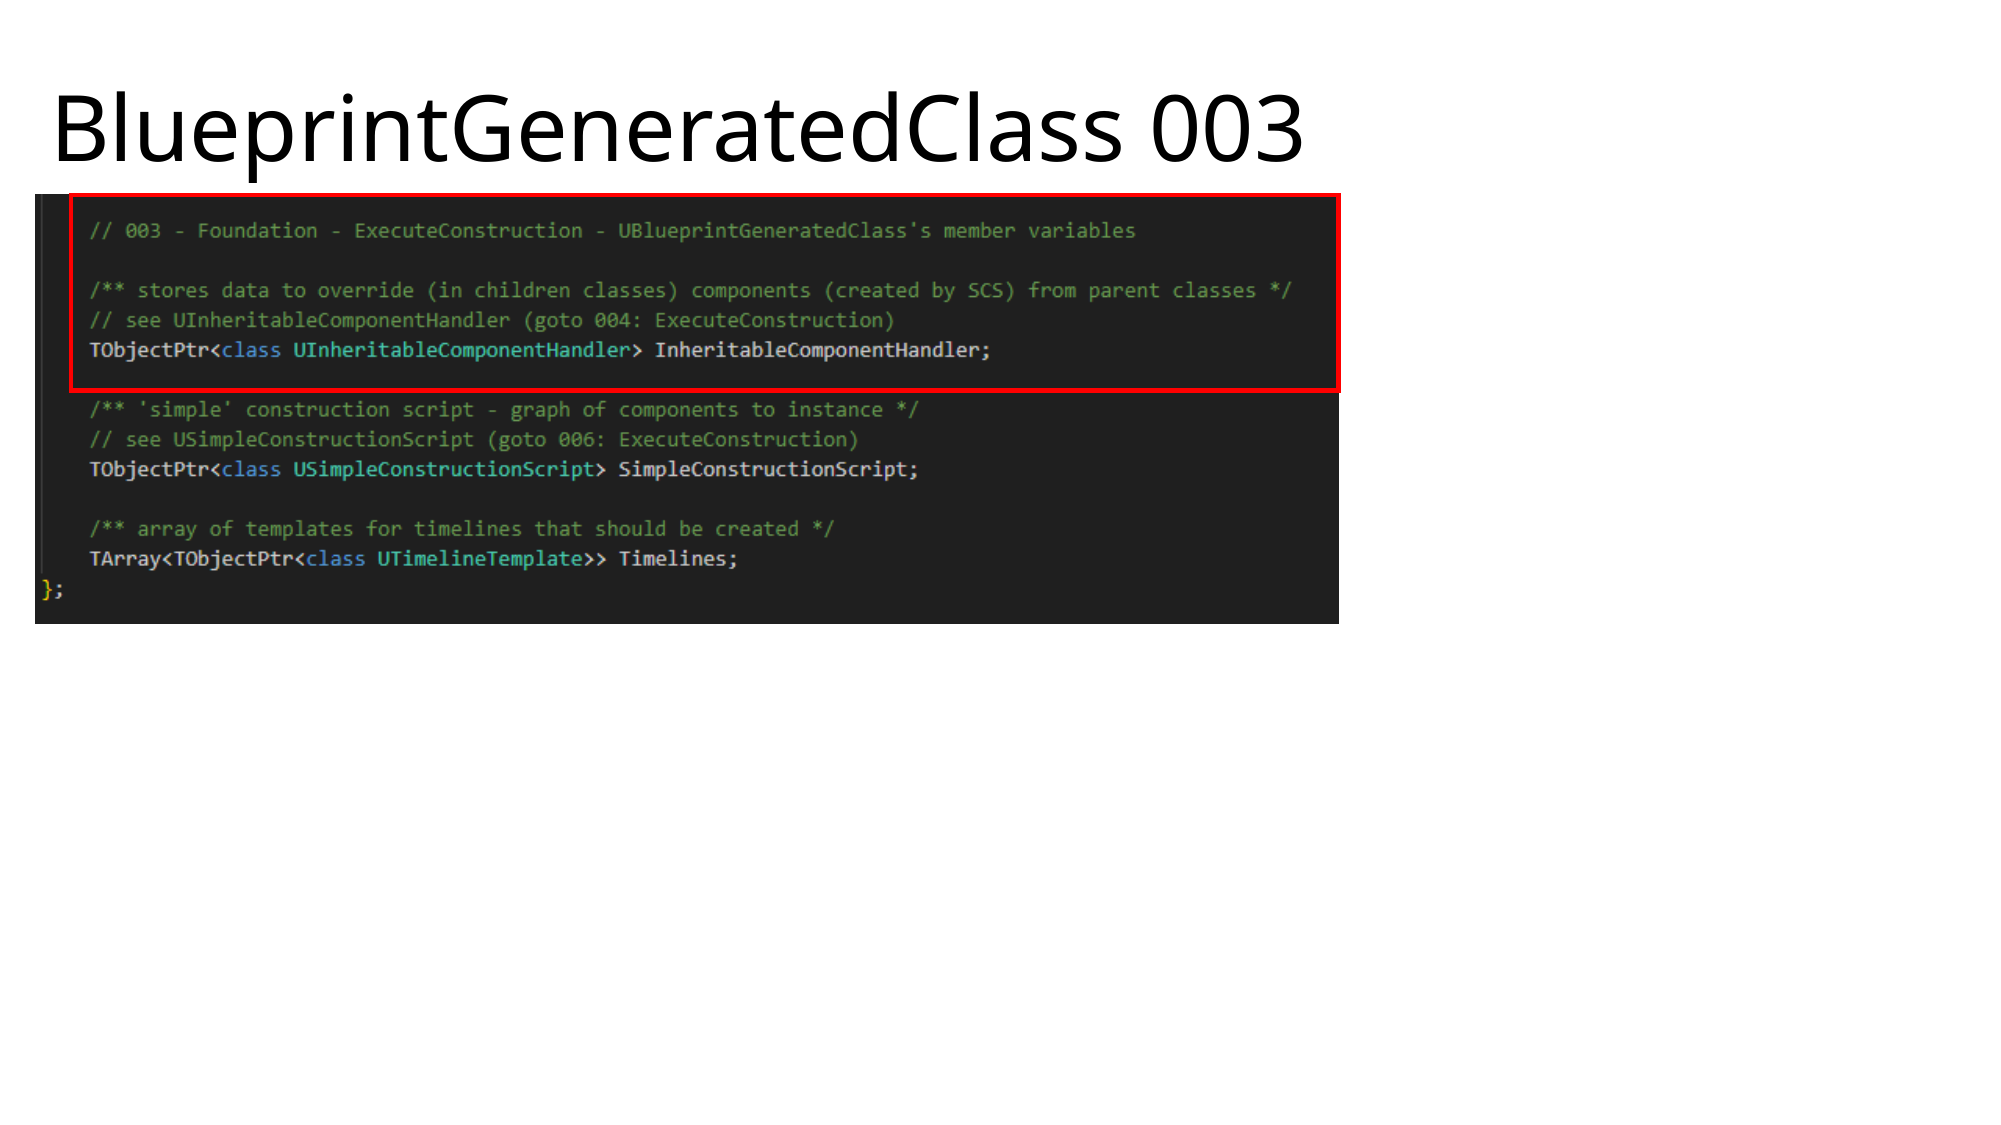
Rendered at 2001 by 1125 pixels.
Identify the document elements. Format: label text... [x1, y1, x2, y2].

picture [34, 194, 1339, 624]
text_box BlueprintGeneratedClass 003 [34, 67, 1760, 195]
